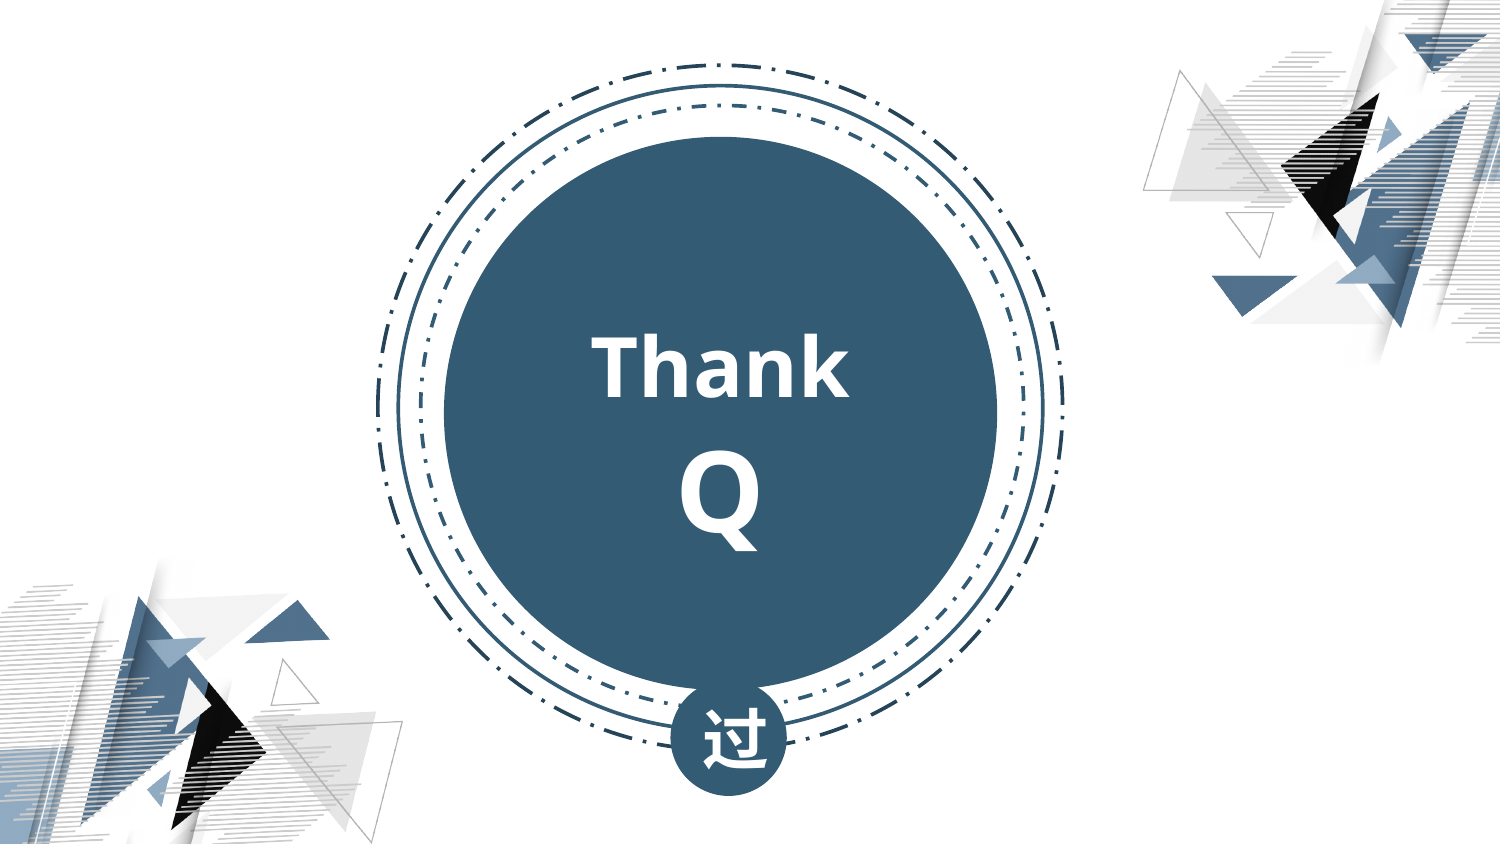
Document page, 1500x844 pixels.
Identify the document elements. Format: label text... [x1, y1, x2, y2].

text_box Thank Q [524, 277, 917, 563]
picture [0, 386, 454, 844]
picture [1095, 0, 1500, 539]
text_box [375, 63, 1065, 749]
text_box 过 [668, 677, 789, 799]
